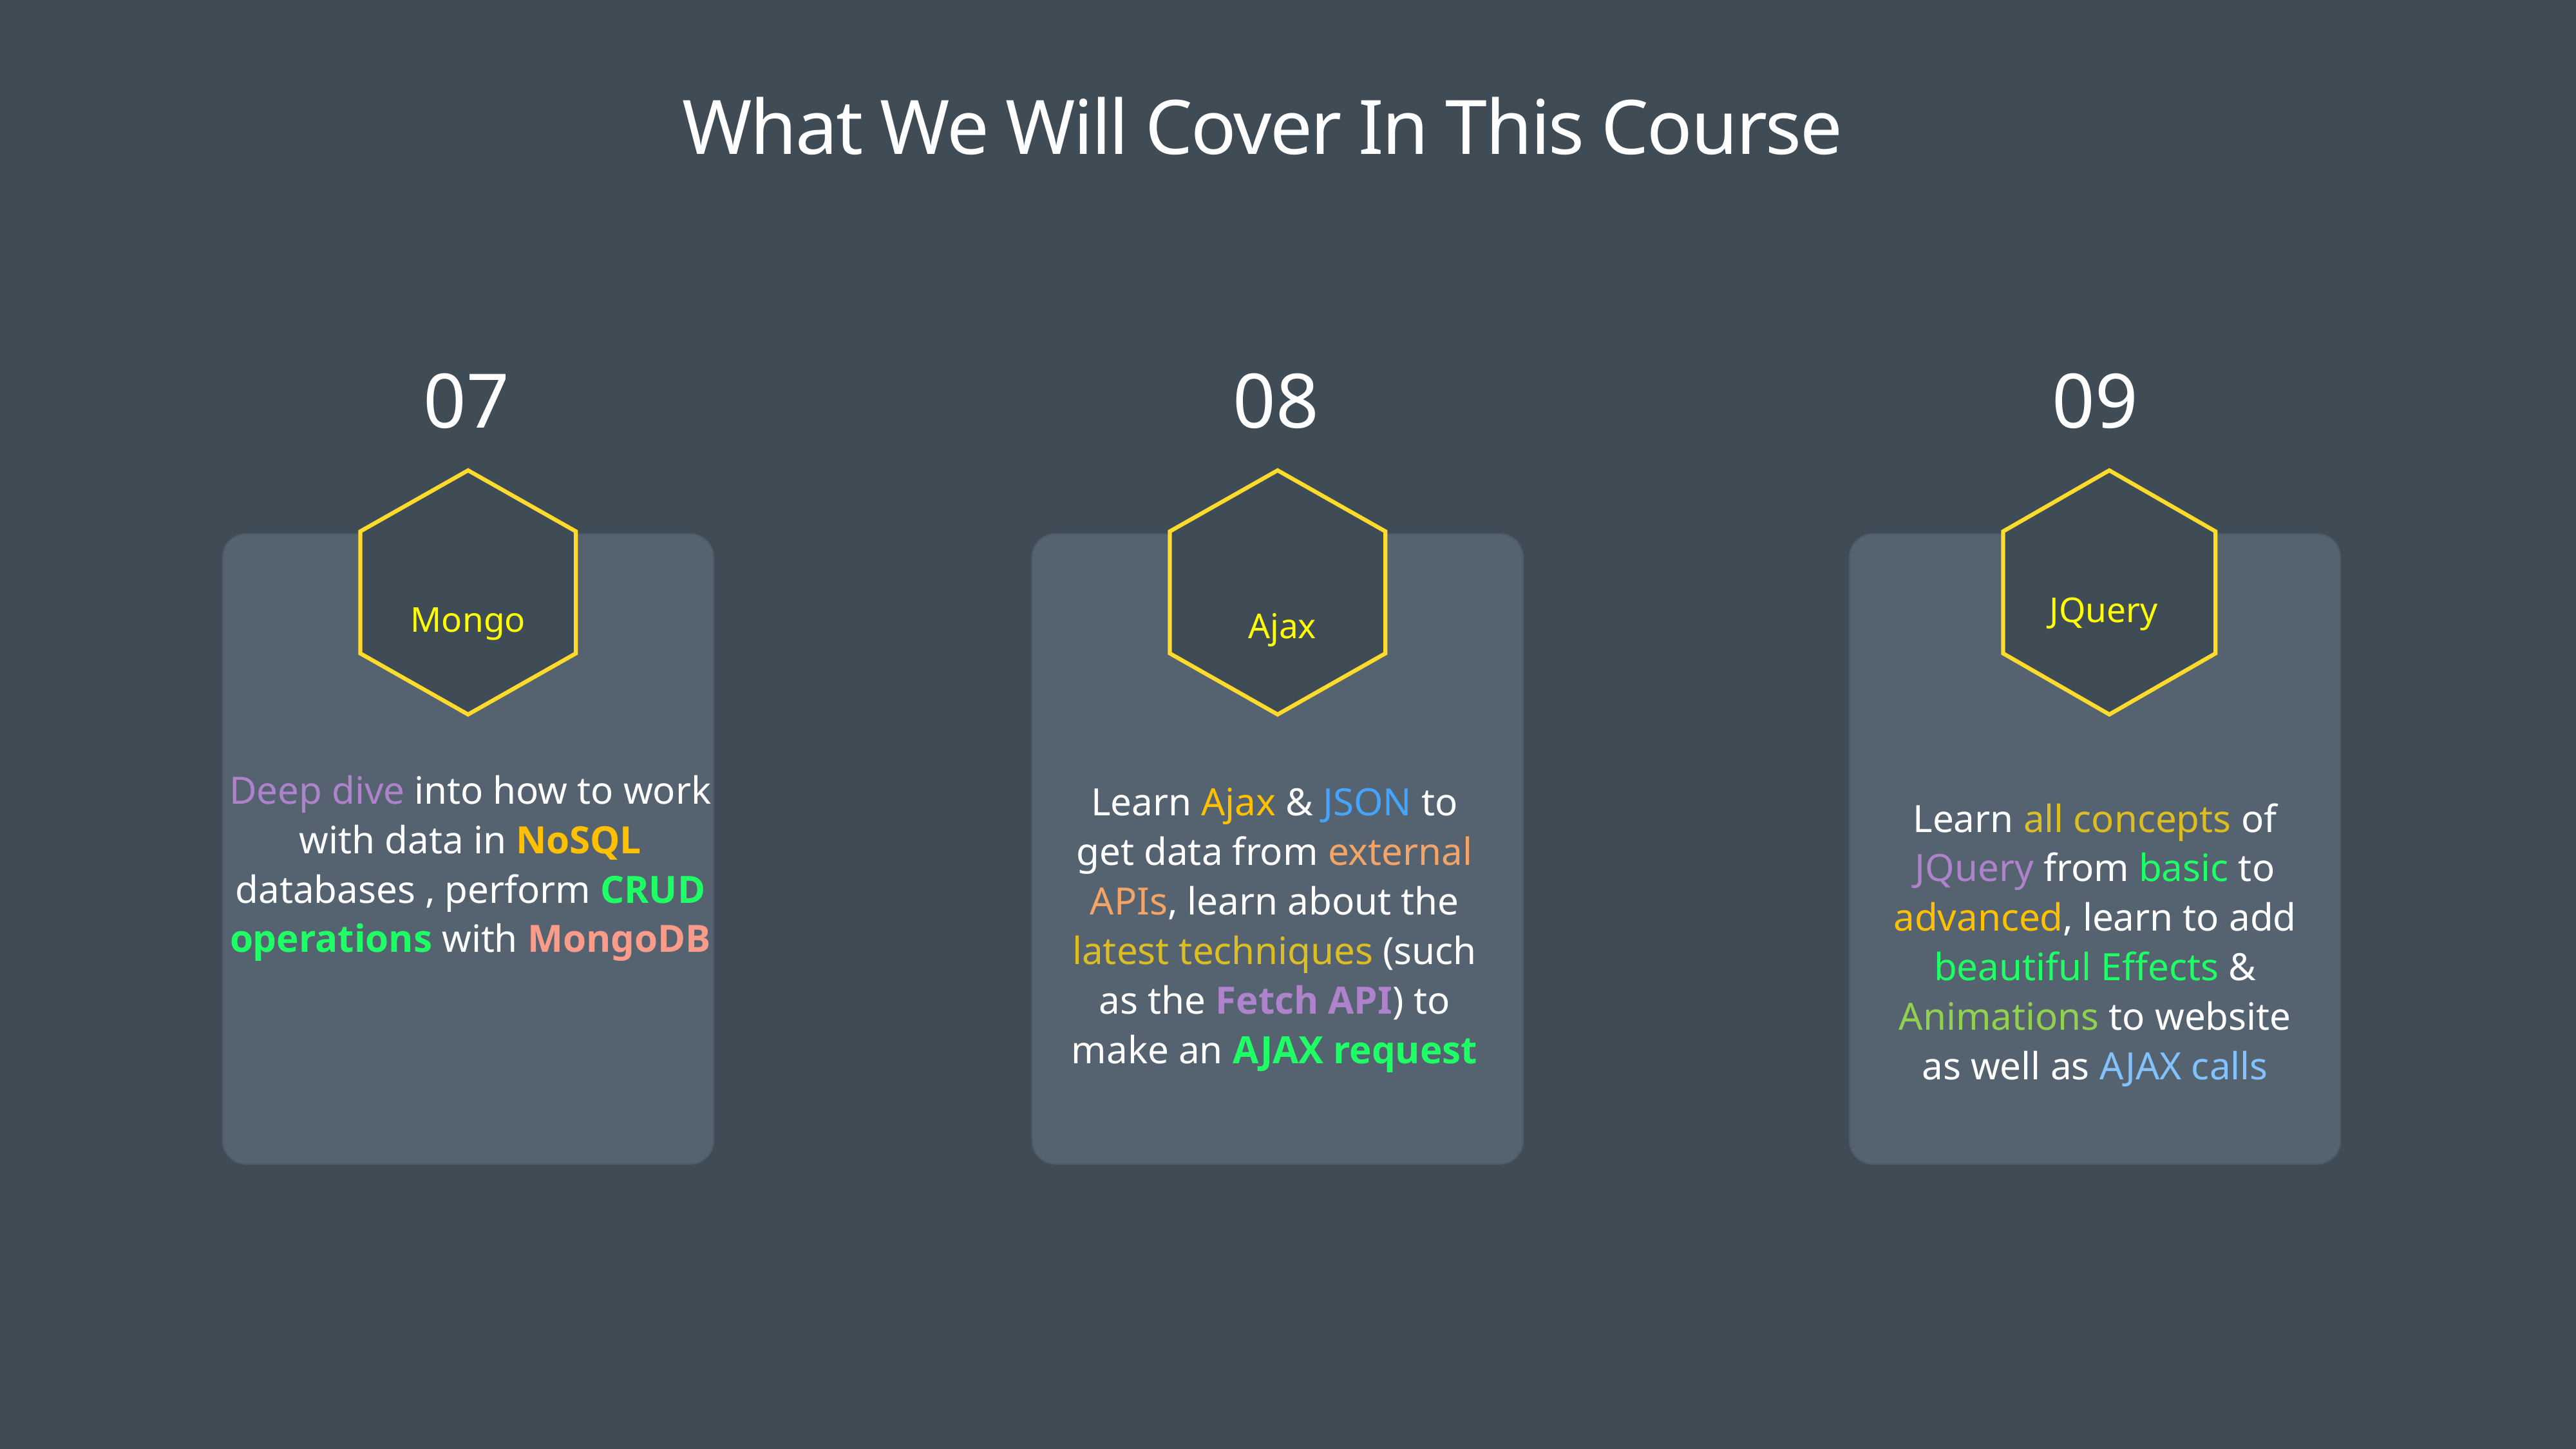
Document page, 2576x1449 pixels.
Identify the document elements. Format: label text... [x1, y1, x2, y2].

text_box JQuery [2024, 483, 2166, 640]
text_box [2003, 502, 2216, 715]
text_box 08 [1221, 352, 1331, 443]
text_box [222, 650, 715, 761]
text_box Learn all concepts of JQuery from basic to advanced, learn to add beautiful Effects & Animations to website as well as AJAX calls [1891, 790, 2299, 1088]
text_box [222, 960, 715, 1165]
text_box 09 [2038, 352, 2152, 443]
text_box [1175, 656, 1381, 715]
text_box Ajax [1129, 499, 1435, 656]
text_box [2087, 470, 2132, 483]
text_box Learn Ajax & JSON to get data from external APIs, learn about the latest techniques (such as the Fetch API) to make an AJAX request [1063, 773, 1486, 1071]
text_box [428, 470, 507, 493]
text_box [360, 650, 576, 715]
text_box Deep dive into how to work with data in NoSQL databases , perform CRUD operations with MongoDB [219, 761, 722, 960]
text_box [1031, 533, 1524, 1165]
text_box [1227, 470, 1329, 499]
text_box 07 [412, 352, 521, 443]
text_box Mongo [222, 493, 715, 650]
text_box [1848, 533, 2342, 1165]
text_box What We Will Cover In This Course [82, 71, 2443, 177]
